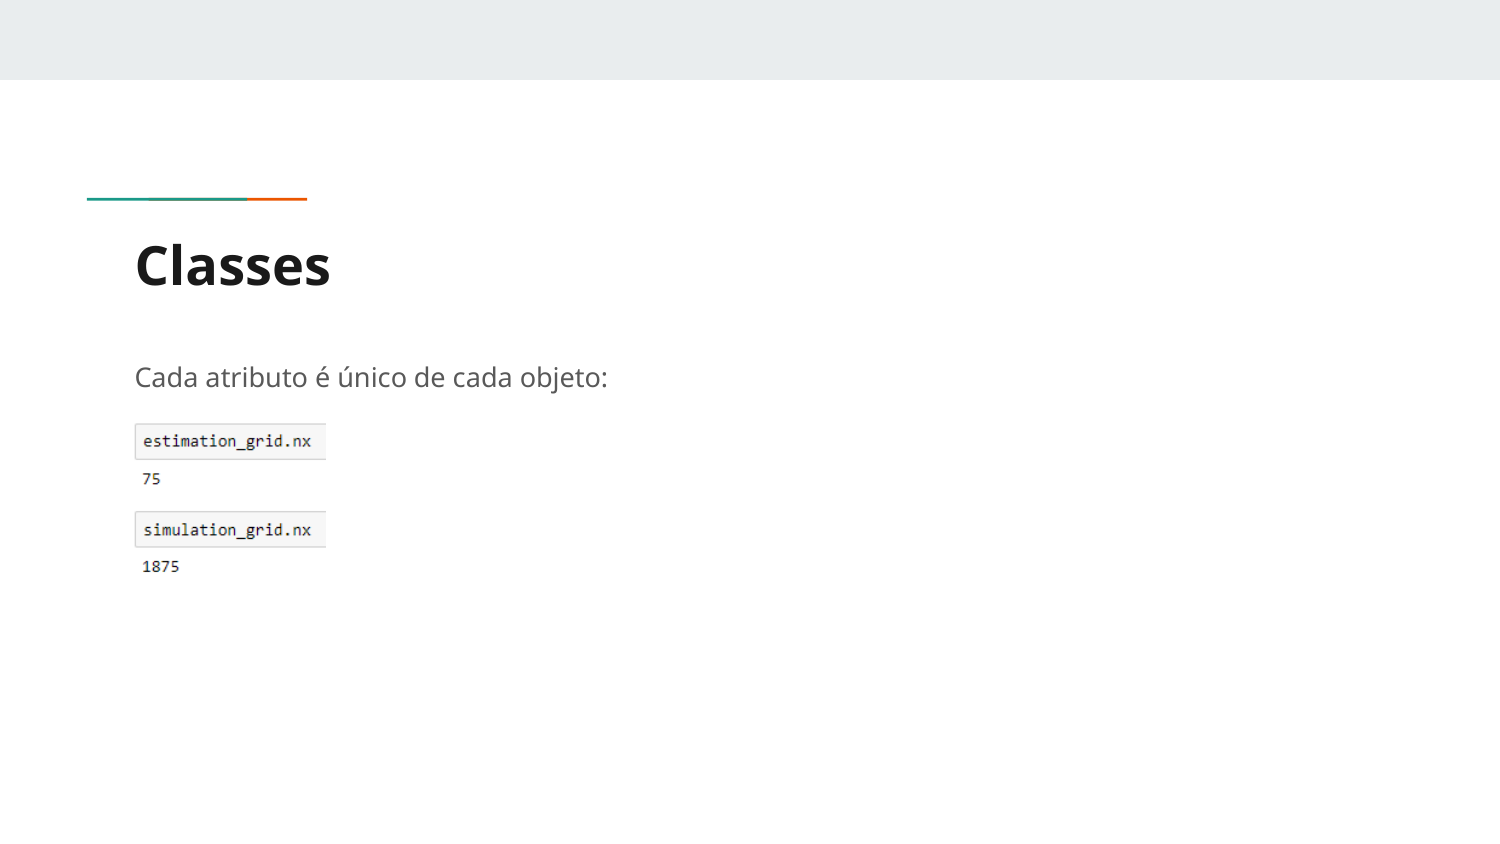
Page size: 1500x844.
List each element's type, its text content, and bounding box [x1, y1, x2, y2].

title Classes [119, 216, 1381, 305]
picture [130, 415, 327, 583]
list Cada atributo é único de cada objeto: [119, 341, 1381, 712]
